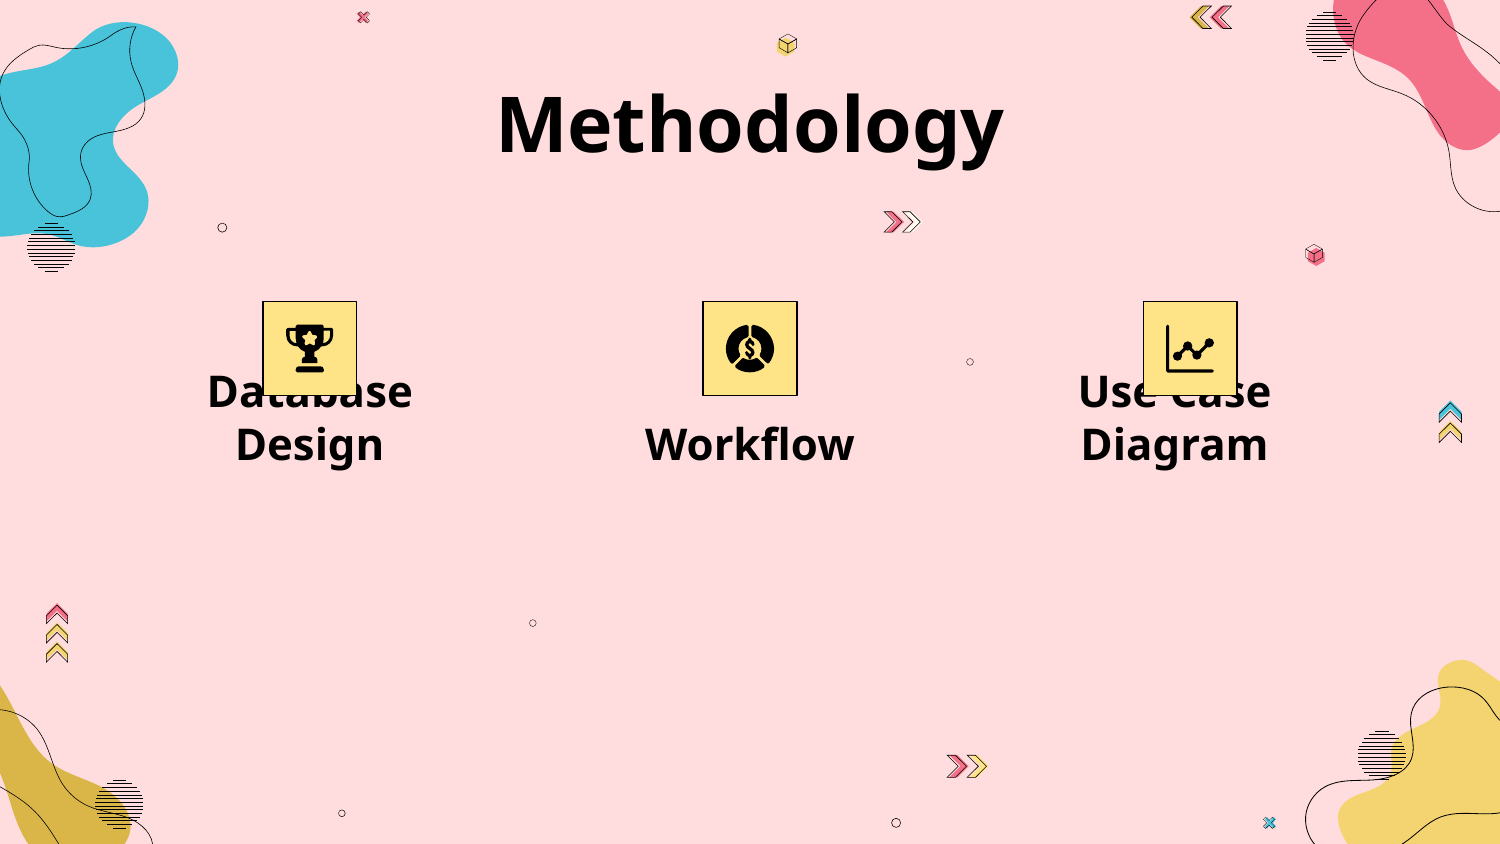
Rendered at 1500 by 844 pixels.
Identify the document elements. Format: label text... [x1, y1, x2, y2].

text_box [1165, 324, 1215, 373]
subtitle Database Design [118, 421, 502, 485]
title Methodology [118, 60, 1382, 155]
subtitle Use Case Diagram [967, 421, 1382, 485]
text_box [703, 301, 797, 396]
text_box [285, 324, 334, 373]
text_box [1143, 301, 1238, 396]
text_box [725, 324, 775, 373]
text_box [883, 211, 923, 233]
subtitle Workflow [558, 421, 942, 485]
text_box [1305, 243, 1325, 267]
text_box [262, 301, 357, 396]
